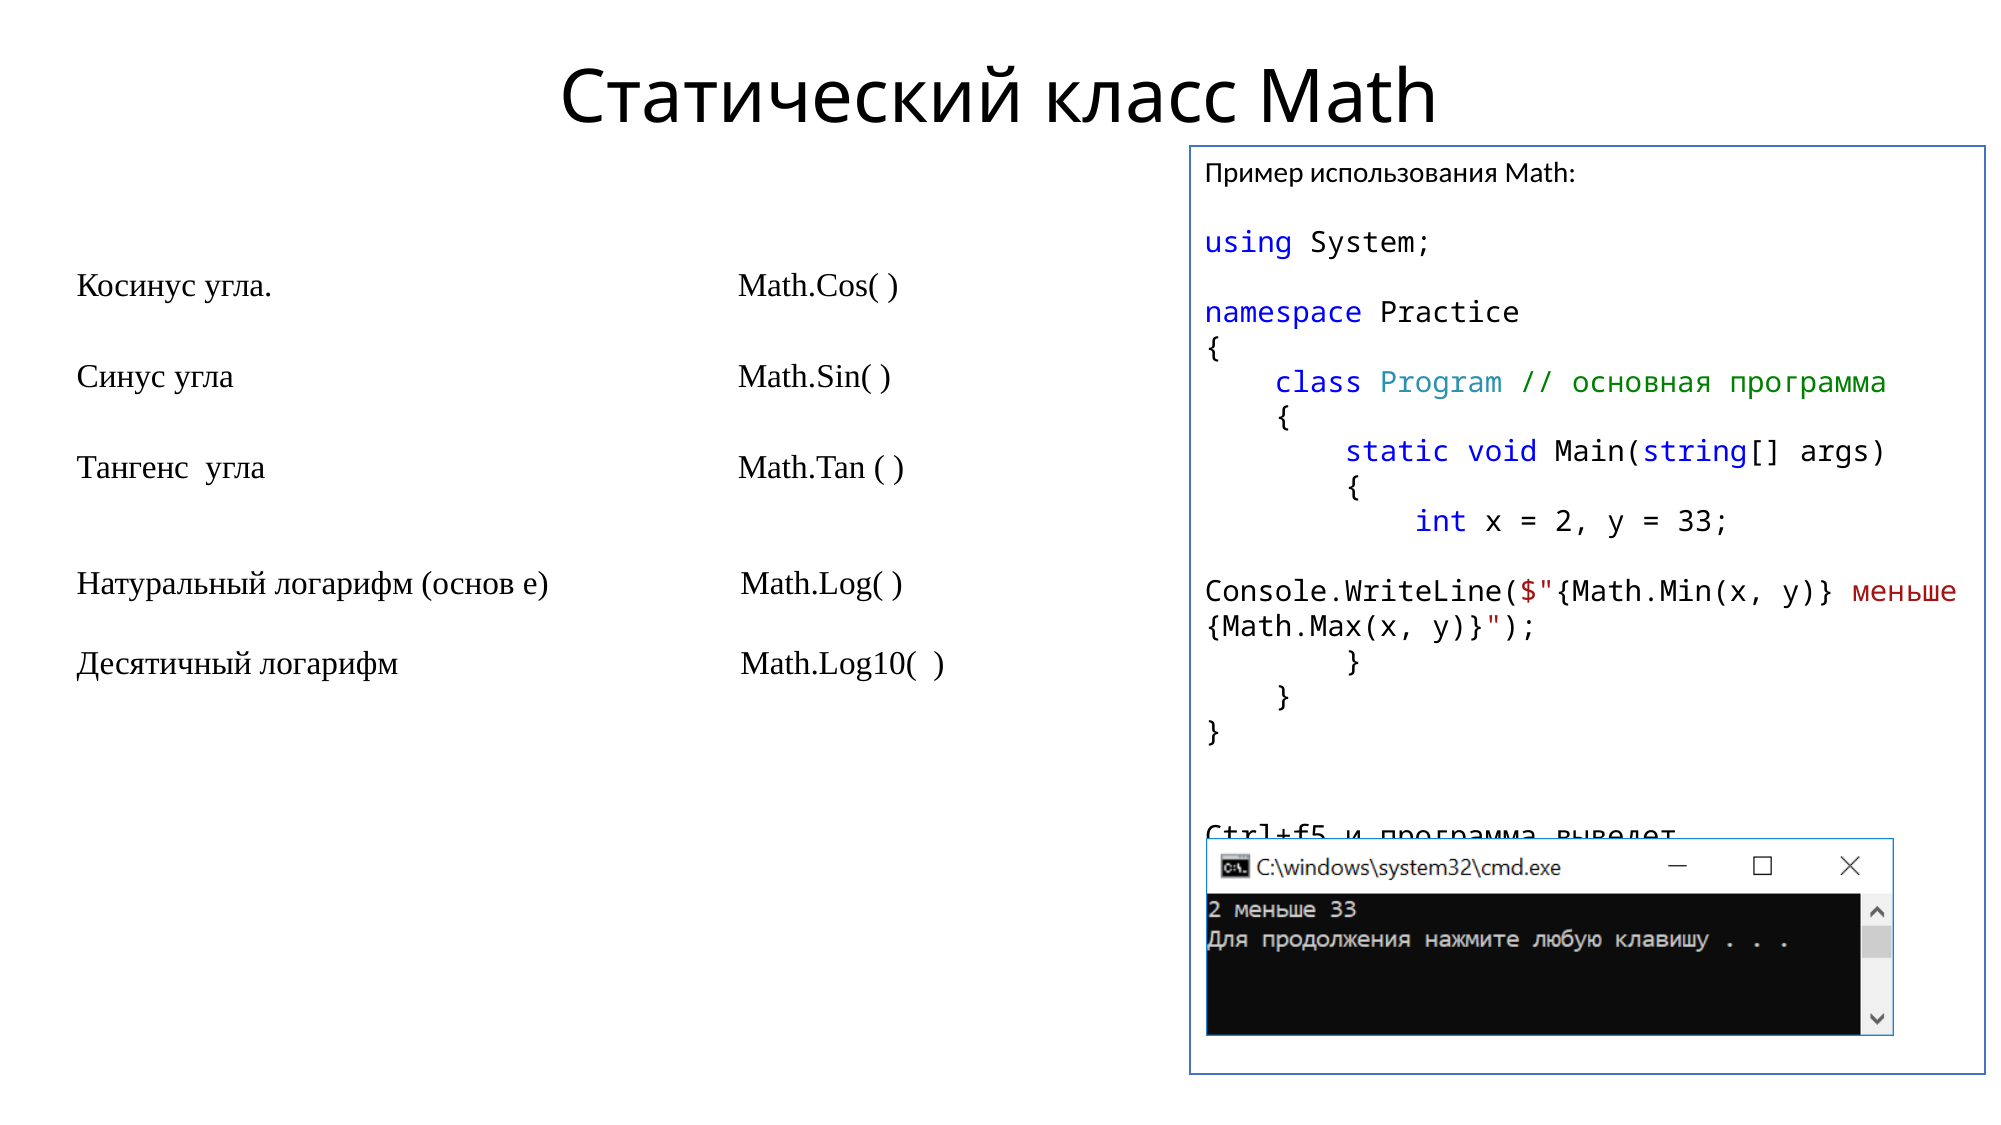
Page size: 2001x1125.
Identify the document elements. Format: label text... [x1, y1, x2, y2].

table_cell Десятичный логарифм [65, 645, 729, 760]
table_header Math.Log( ) [729, 565, 1077, 645]
text_box Пример использования Math: using System; namespace Practice { class Program // основная программа { static void Main(string[] args) { int x = 2, y = 33; Console.WriteLine($"{Math.Min(x, y)} меньше {Math.Max(x, y)}"); } } } Ctrl+f5 и программа выведет [1189, 145, 1986, 1075]
table_cell Тангенс угла [65, 449, 727, 540]
table_header Натуральный логарифм (основ е) [65, 565, 729, 645]
table_cell Math.Tan ( ) [727, 449, 1077, 540]
table_header Косинус угла. [65, 267, 727, 358]
table_cell Math.Log10( ) [729, 645, 1077, 760]
list Статический класс Math [137, 50, 1863, 146]
table_cell Math.Sin( ) [727, 358, 1077, 449]
picture [1206, 838, 1894, 1036]
table_cell Синус угла [65, 358, 727, 449]
table_header Math.Cos( ) [727, 267, 1077, 358]
